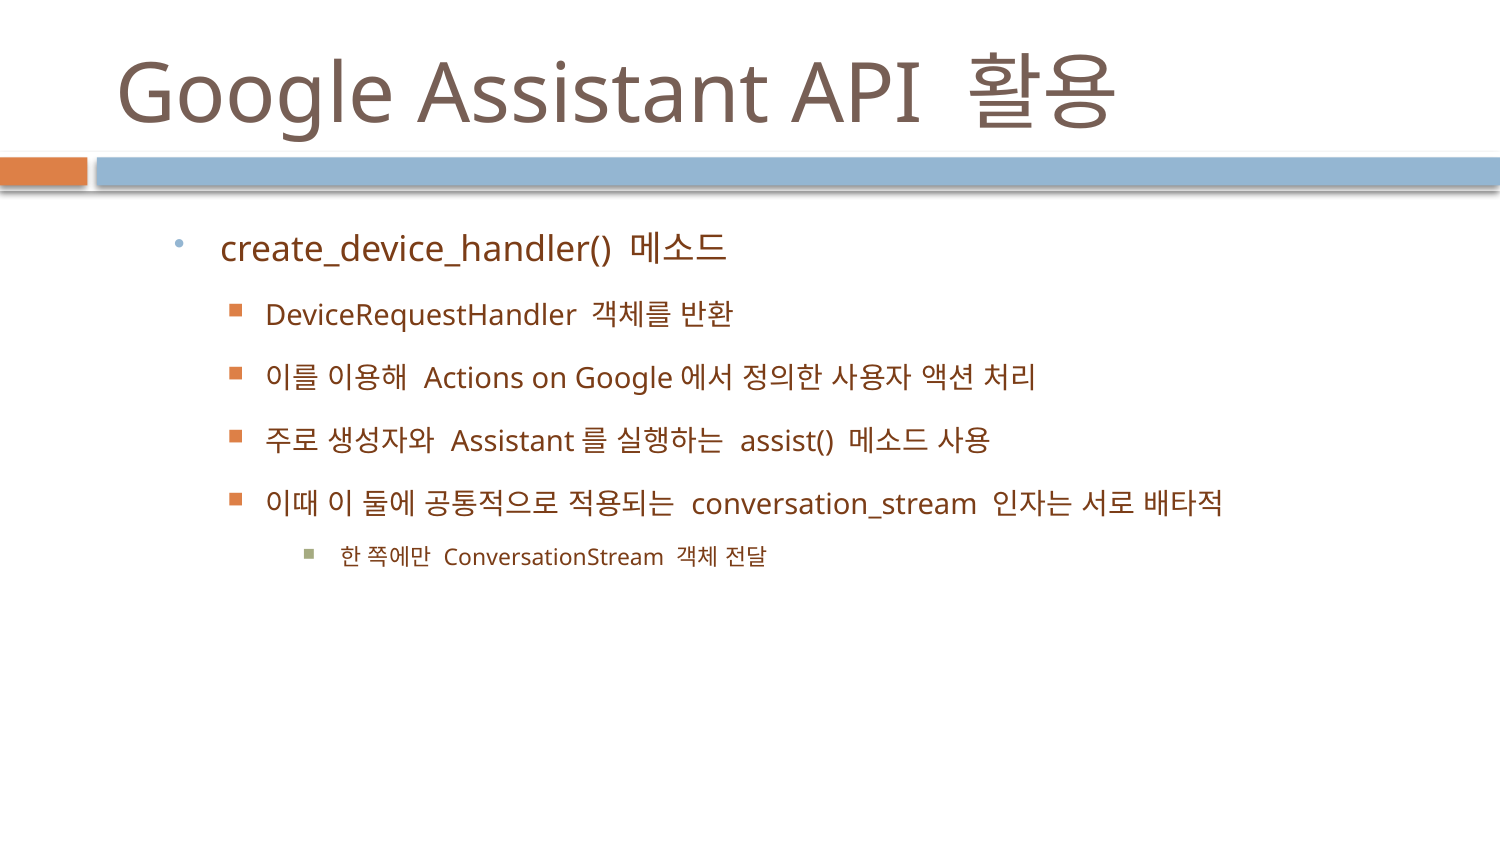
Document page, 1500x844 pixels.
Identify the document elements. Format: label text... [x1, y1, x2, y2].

title Google Assistant API 활용 [100, 28, 1471, 150]
list create_device_handler() 메소드 DeviceRequestHandler 객체를 반환 이를 이용해 Actions on Google에서 정의한 사용자 액션 처리 주로 생성자와 Assistant를 실행하는 assist() 메소드 사용 이때 이 둘에 공통적으로 적용되는 conversation_stream 인자는 서로 배타적 한 쪽에만 ConversationStream 객체 전달 [100, 196, 1500, 844]
